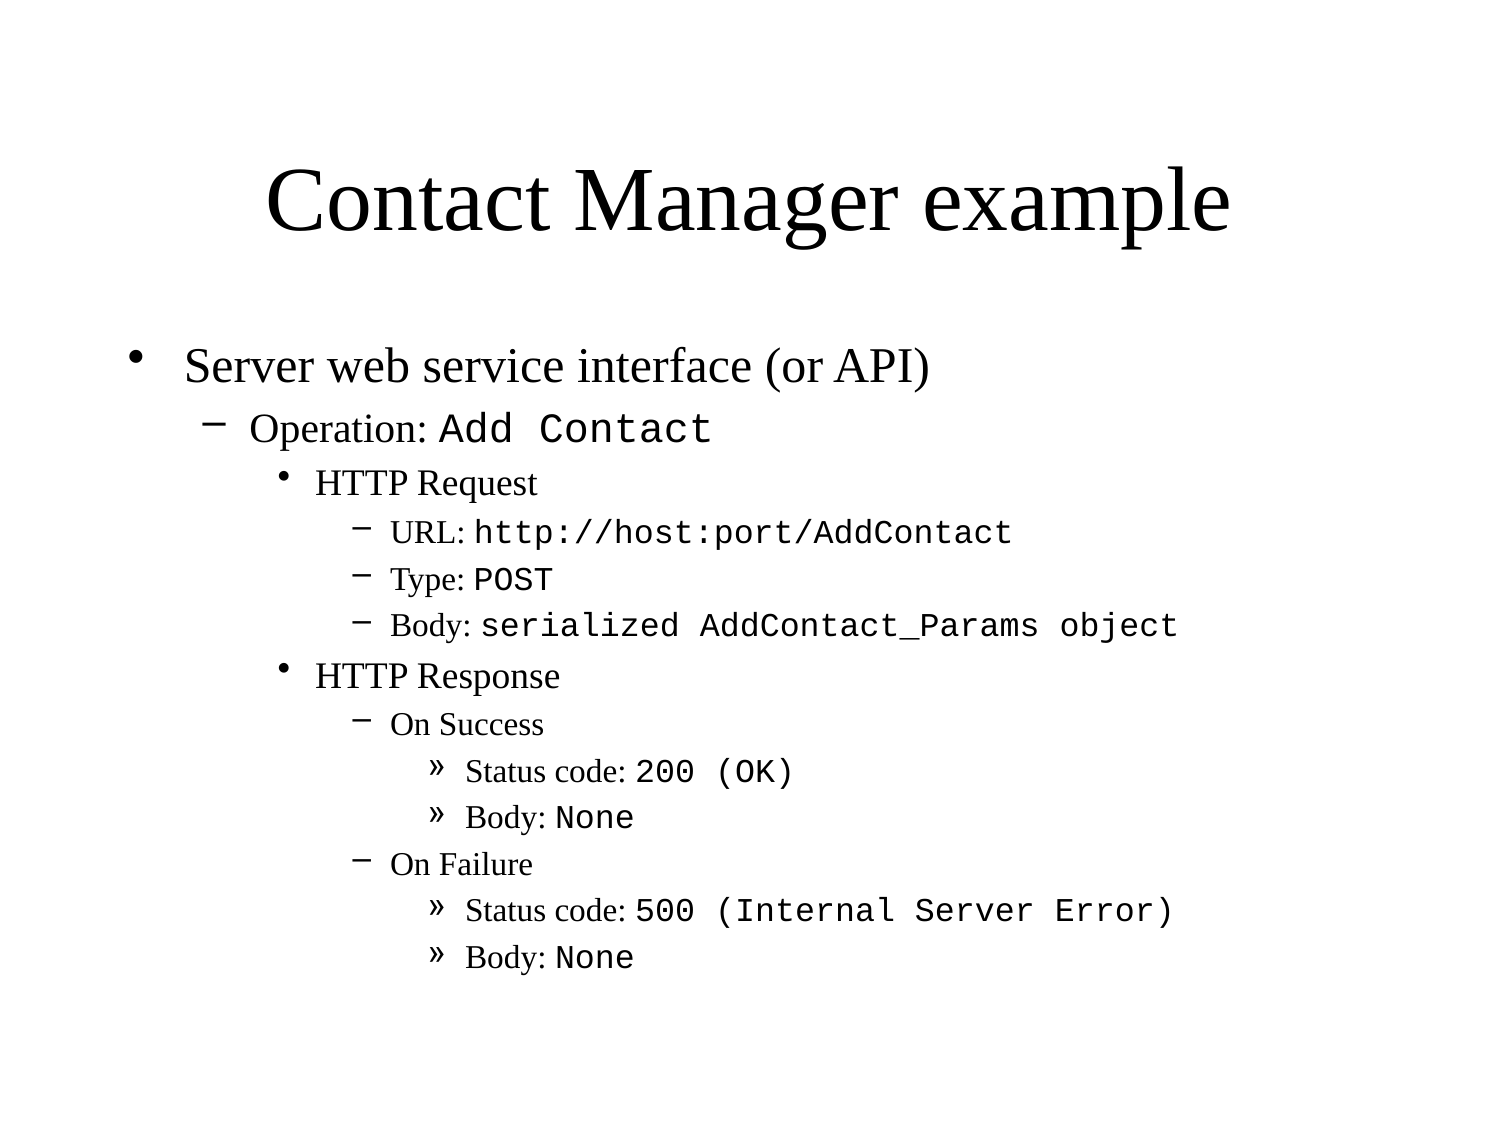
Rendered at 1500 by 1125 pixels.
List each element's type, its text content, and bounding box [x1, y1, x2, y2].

title Contact Manager example [112, 99, 1388, 288]
list Server web service interface (or API) Operation: Add Contact HTTP Request URL: http://host:port/AddContact Type: POST Body: serialized AddContact_Params object HTTP Response On Success Status code: 200 (OK) Body: None On Failure Status code: 500 (Internal Server Error) Body: None [112, 324, 1388, 1000]
